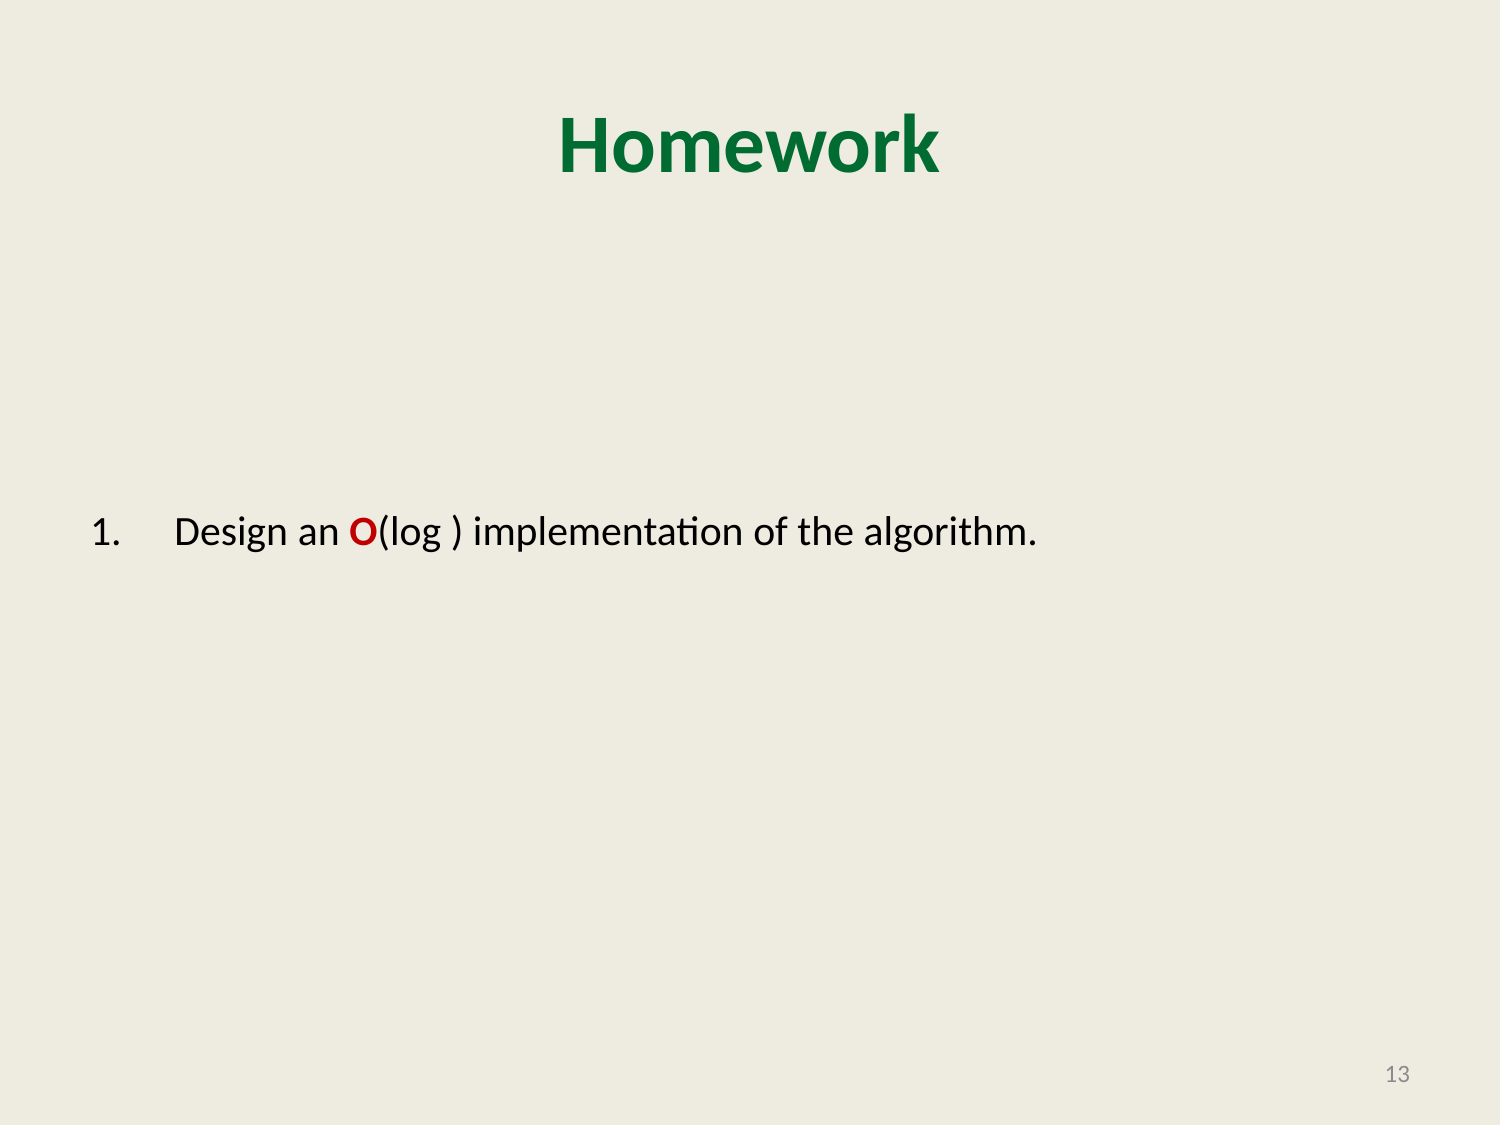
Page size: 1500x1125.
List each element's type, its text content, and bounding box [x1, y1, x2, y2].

title Homework [75, 45, 1425, 233]
slide_number 13 [1074, 1042, 1425, 1103]
